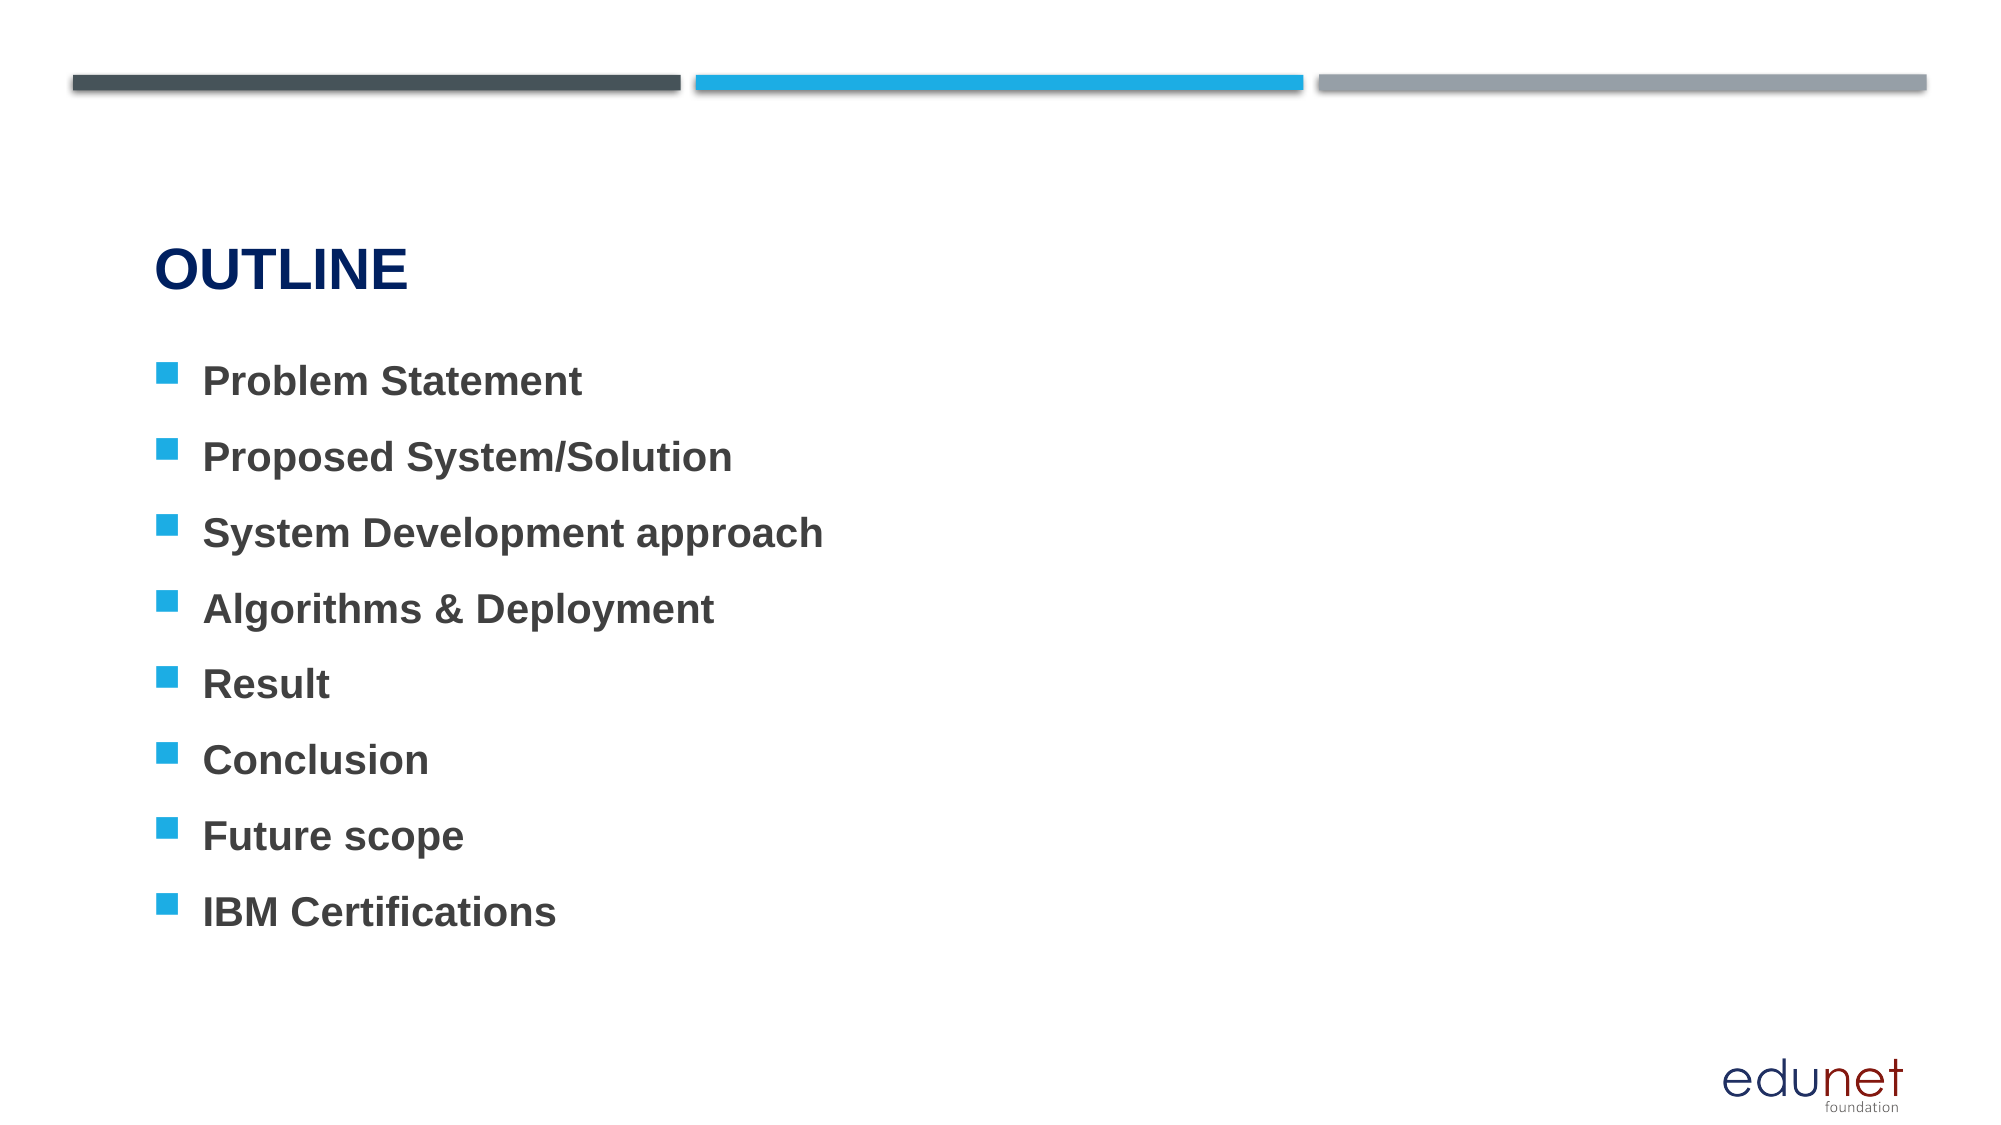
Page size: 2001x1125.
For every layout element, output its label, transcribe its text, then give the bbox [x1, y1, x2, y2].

list Problem Statement Proposed System/Solution System Development approach Algorithms & Deployment Result Conclusion Future scope IBM Certifications [137, 265, 1945, 1125]
title OUTLINE [139, 91, 1865, 265]
